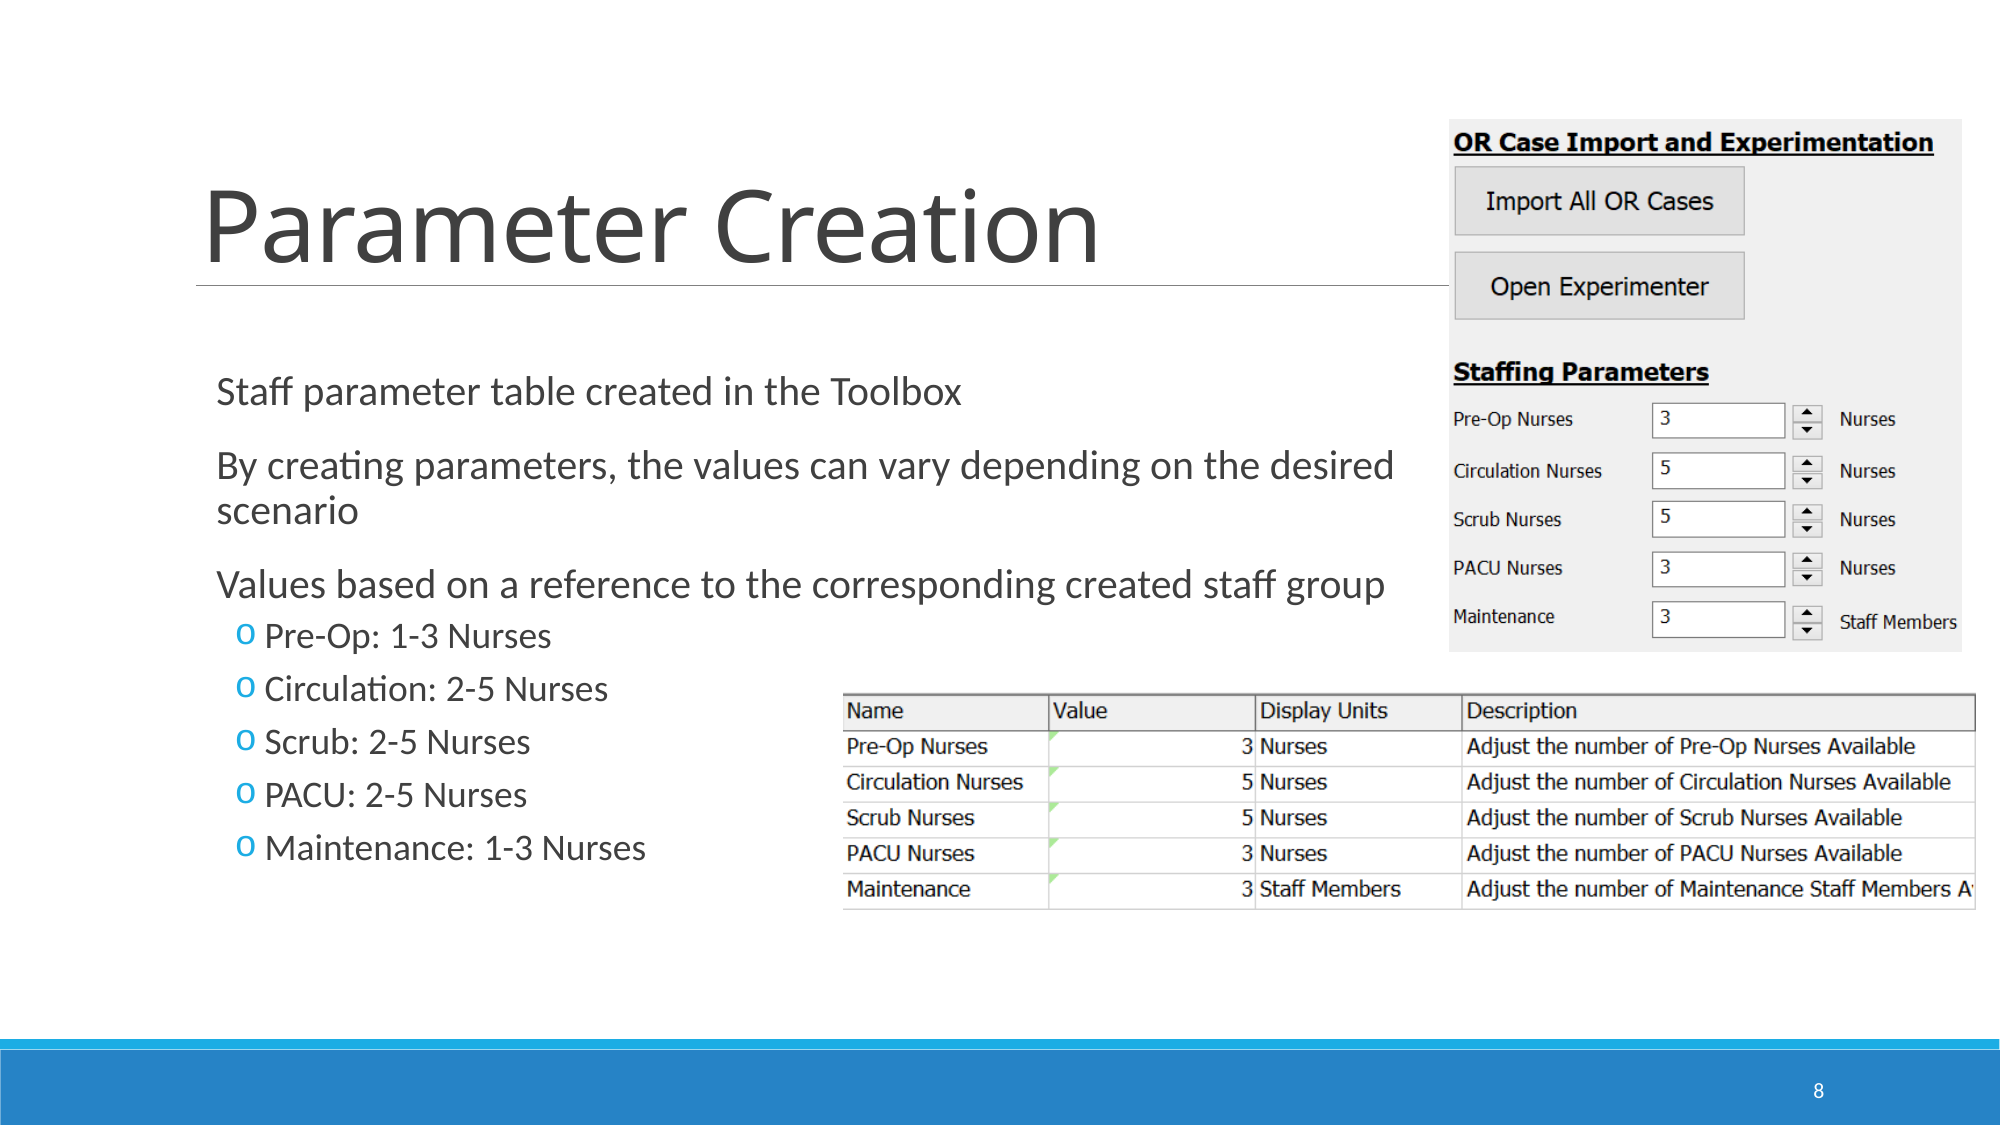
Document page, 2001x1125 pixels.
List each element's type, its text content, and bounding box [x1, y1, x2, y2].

list Staff parameter table created in the Toolbox By creating parameters, the values can vary depending on the desired scenario Values based on a reference to the corresponding created staff group Pre-Op: 1-3 Nurses Circulation: 2-5 Nurses Scrub: 2-5 Nurses PACU: 2-5 Nurses Maintenance: 1-3 Nurses [186, 361, 1427, 912]
slide_number 8 [1624, 1059, 1840, 1120]
picture [842, 691, 1976, 911]
picture [1449, 118, 1963, 653]
title Parameter Creation [186, 73, 1247, 291]
